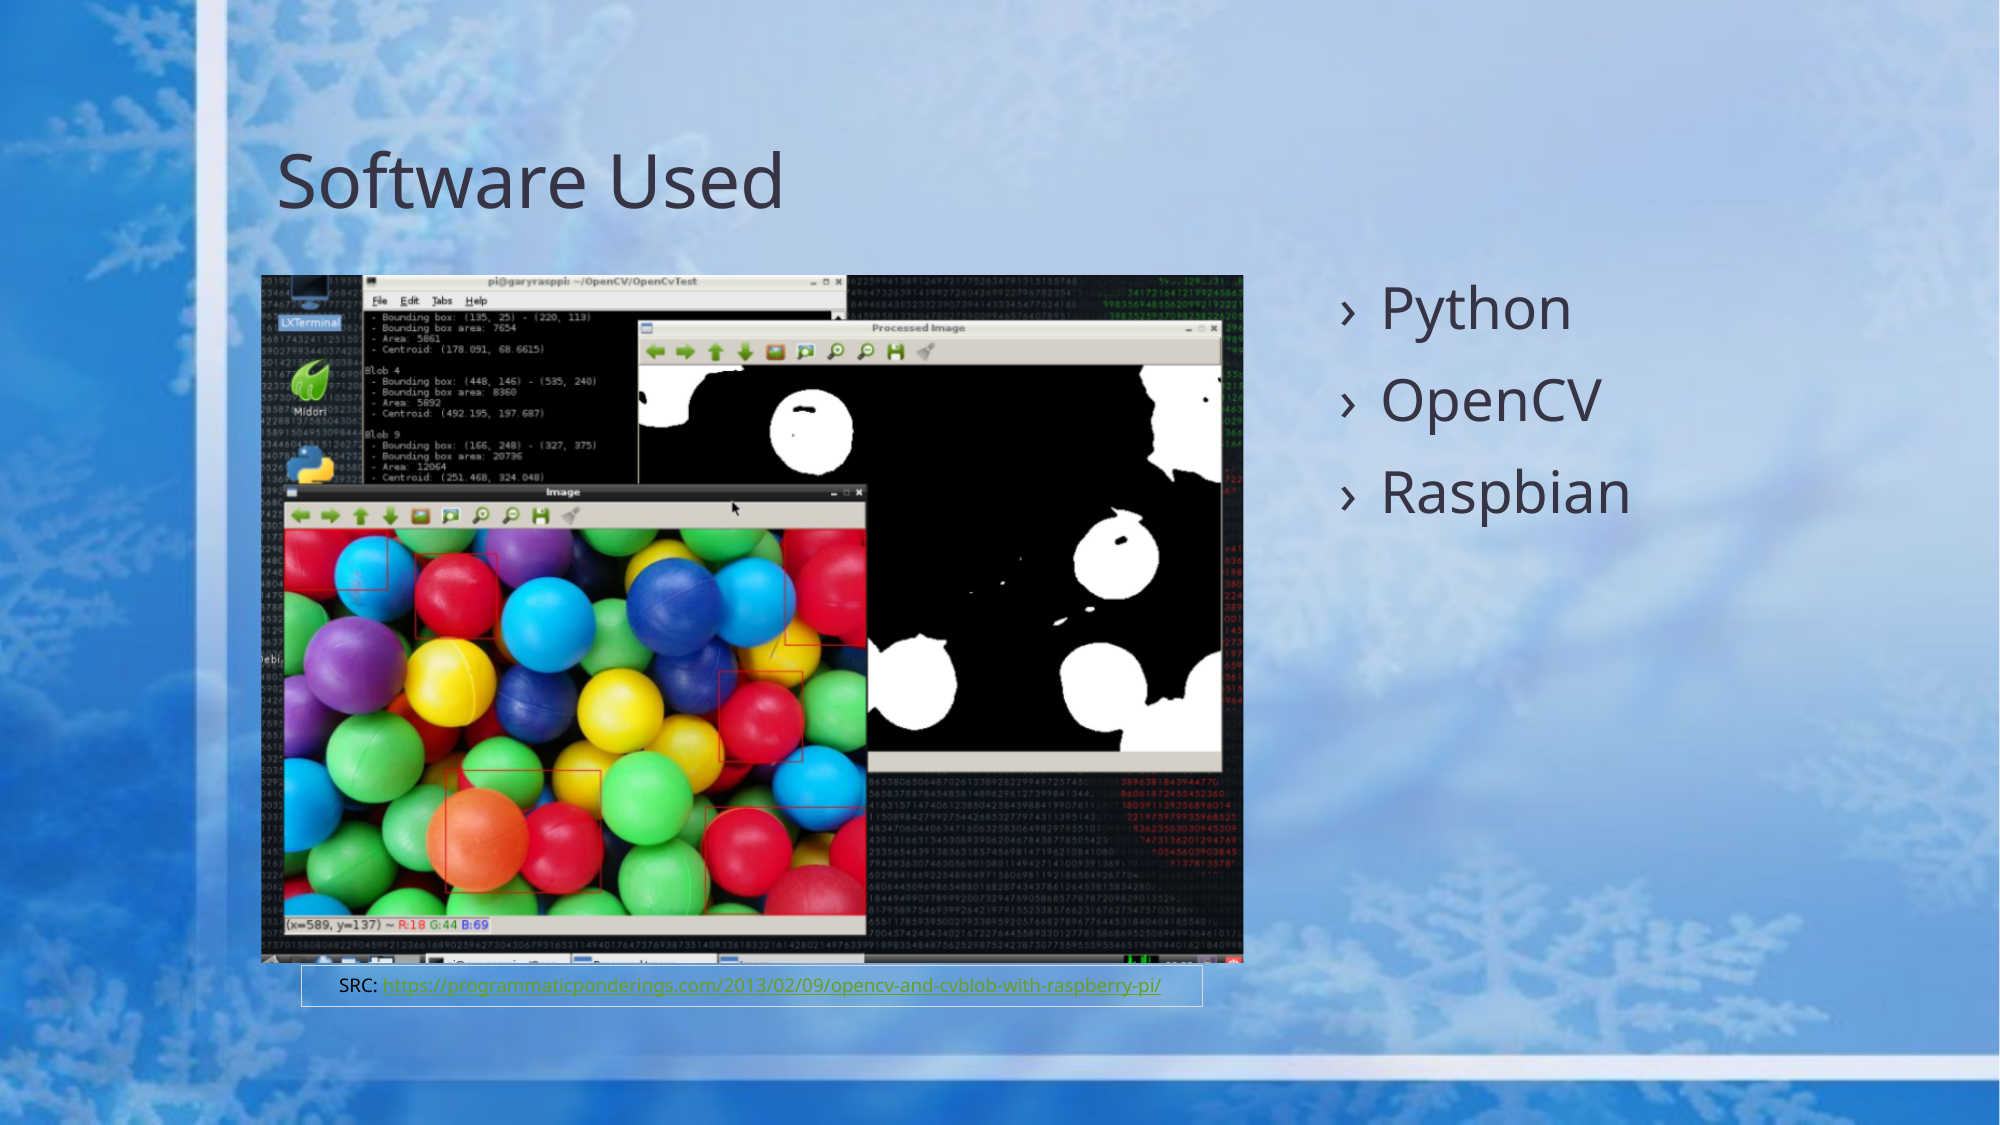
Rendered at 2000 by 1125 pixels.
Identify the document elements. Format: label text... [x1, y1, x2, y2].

title Software Used [261, 29, 1867, 233]
picture [0, 0, 2000, 1125]
text_box SRC: https://programmaticponderings.com/2013/02/09/opencv-and-cvblob-with-raspberry-pi/ [301, 965, 1203, 1007]
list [261, 274, 1244, 963]
list Python OpenCV Raspbian [1324, 271, 1956, 1022]
